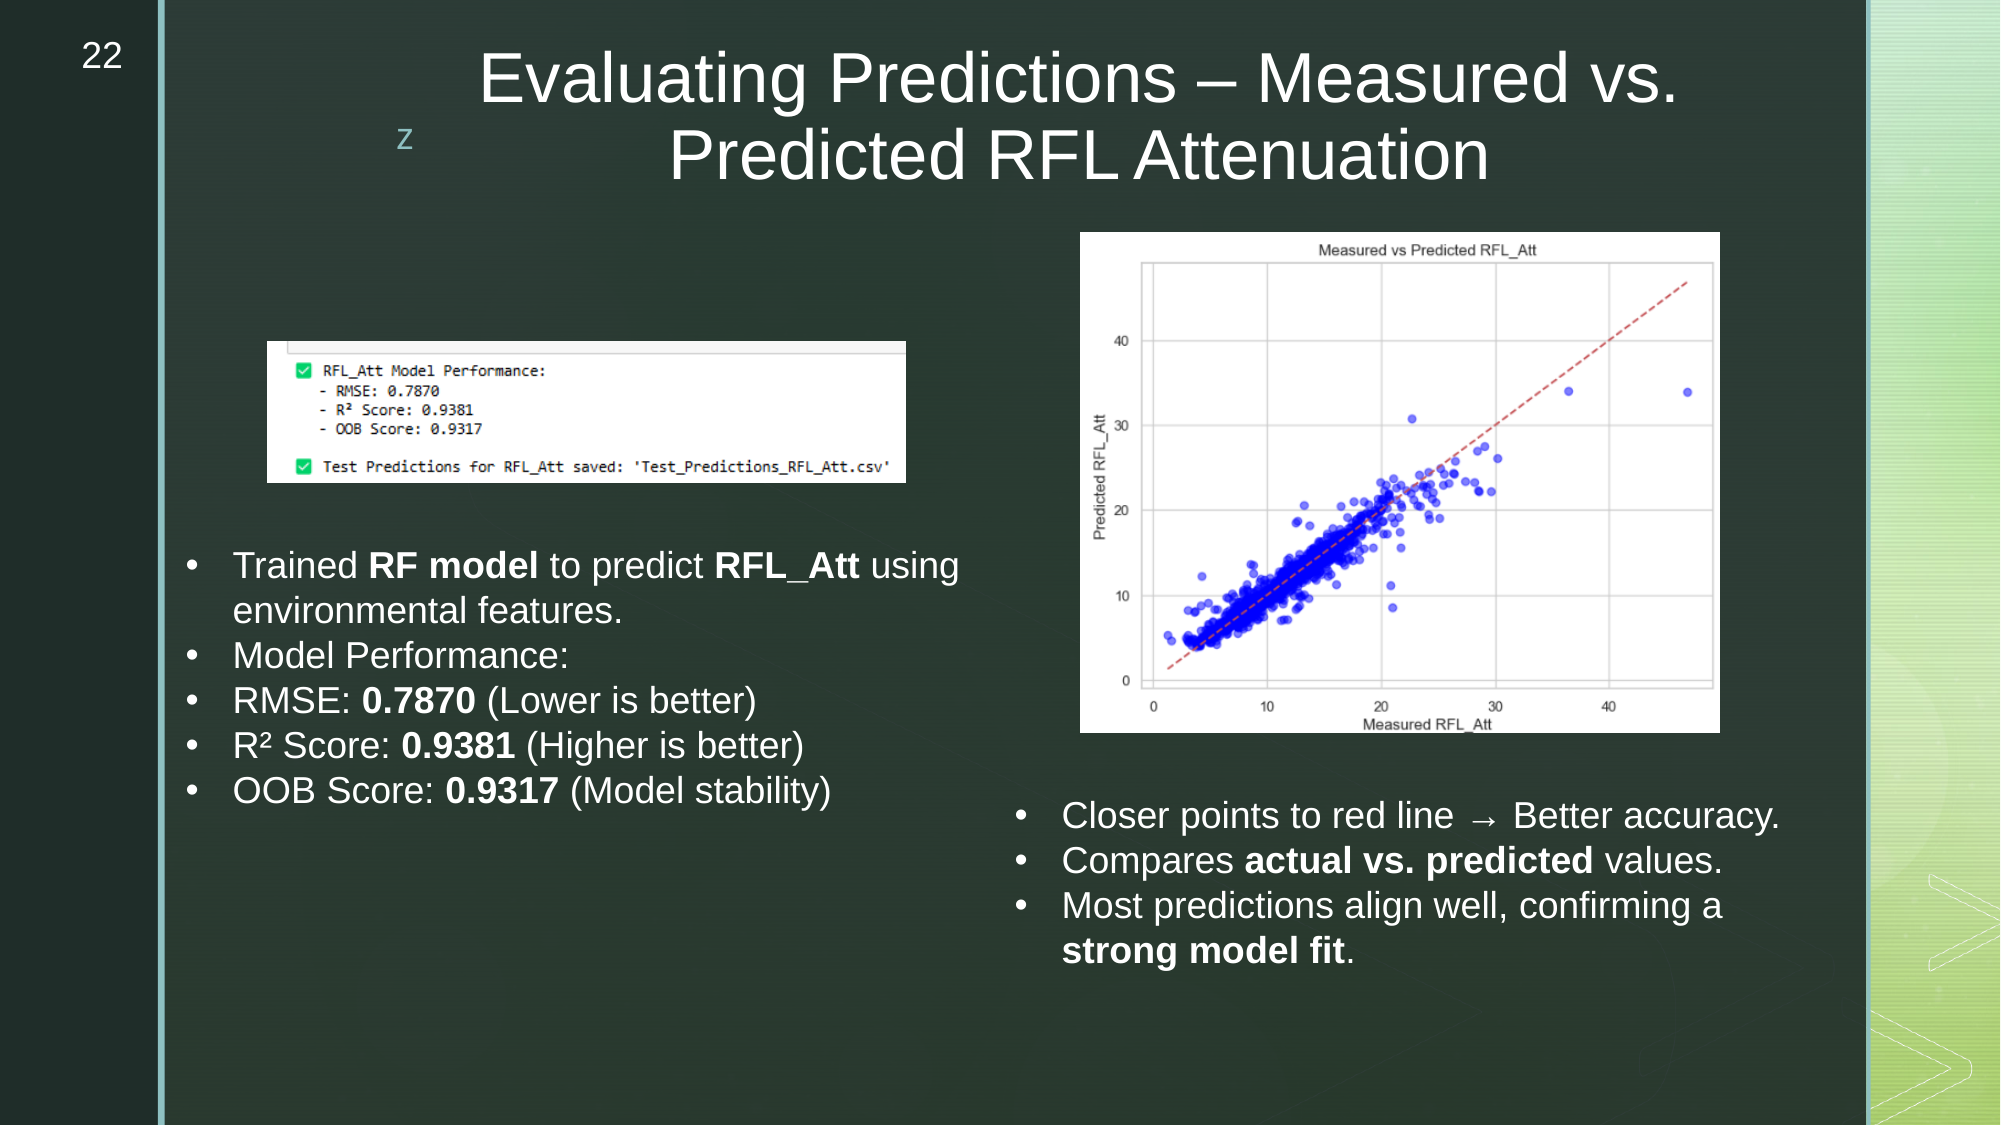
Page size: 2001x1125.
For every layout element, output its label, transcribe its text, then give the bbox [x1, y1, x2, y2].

picture [1871, 0, 2001, 1125]
slide_number 22 [25, 26, 131, 80]
title Evaluating Predictions – Measured vs. Predicted RFL Attenuation [428, 34, 1733, 238]
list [267, 341, 907, 484]
text_box Trained RF model to predict RFL_Att using environmental features. Model Performance: RMSE: 0.7870 (Lower is better) R² Score: 0.9381 (Higher is better) OOB Score: 0.9317 (Model stability) [170, 534, 1042, 819]
text_box Closer points to red line → Better accuracy. Compares actual vs. predicted values. Most predictions align well, confirming a strong model fit. [999, 784, 1808, 979]
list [1080, 232, 1720, 734]
